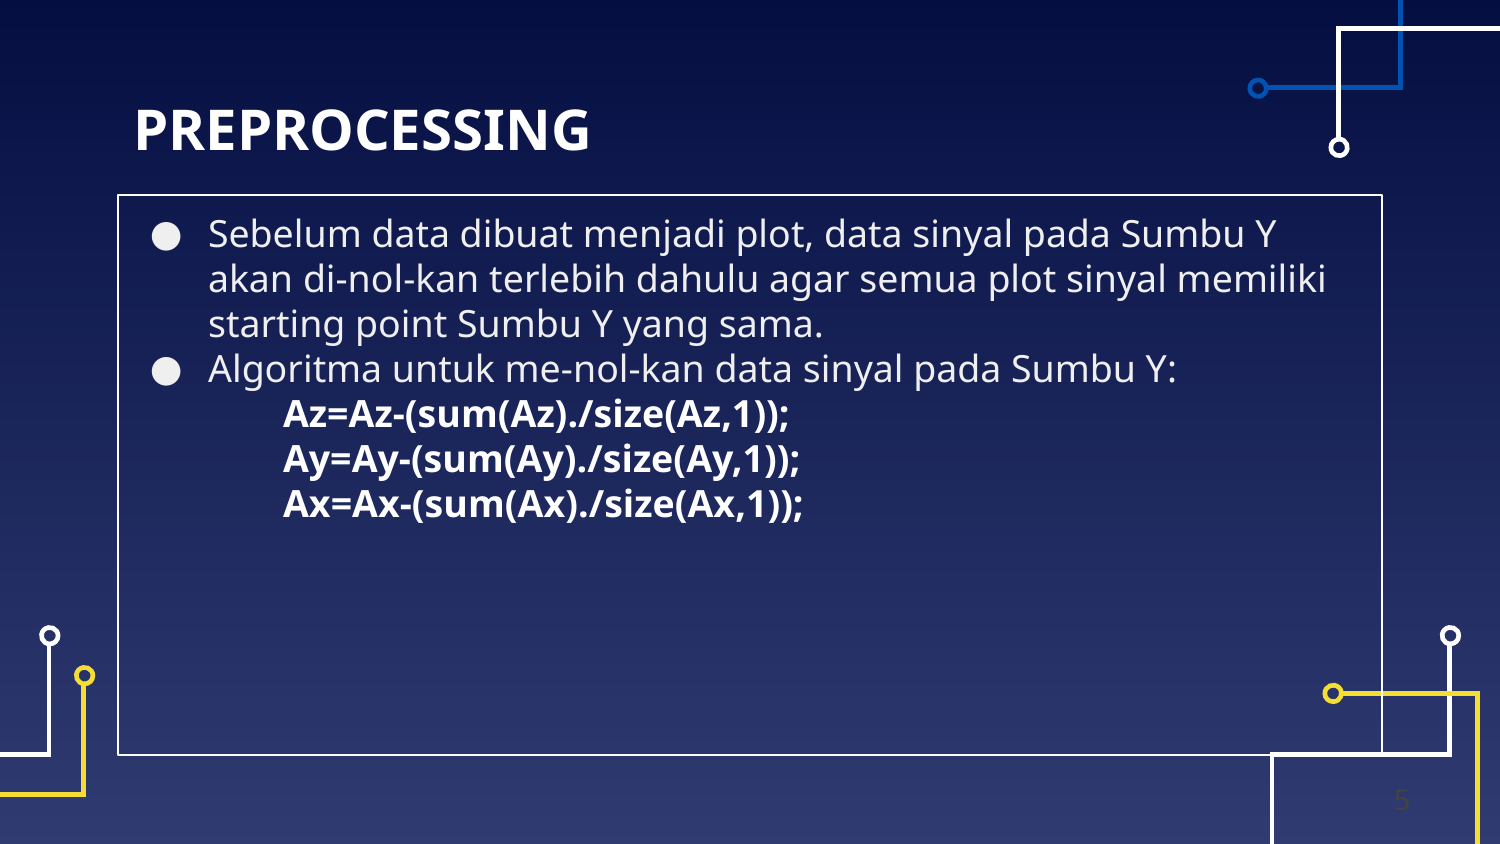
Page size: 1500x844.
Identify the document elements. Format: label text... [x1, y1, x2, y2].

title PREPROCESSING [118, 88, 1382, 167]
list Sebelum data dibuat menjadi plot, data sinyal pada Sumbu Y akan di-nol-kan terlebih dahulu agar semua plot sinyal memiliki starting point Sumbu Y yang sama. Algoritma untuk me-nol-kan data sinyal pada Sumbu Y: Az=Az-(sum(Az)./size(Az,1)); Ay=Ay-(sum(Ay)./size(Ay,1)); Ax=Ax-(sum(Ax)./size(Ax,1)); [118, 194, 1382, 756]
slide_number ‹#› [1378, 766, 1469, 832]
